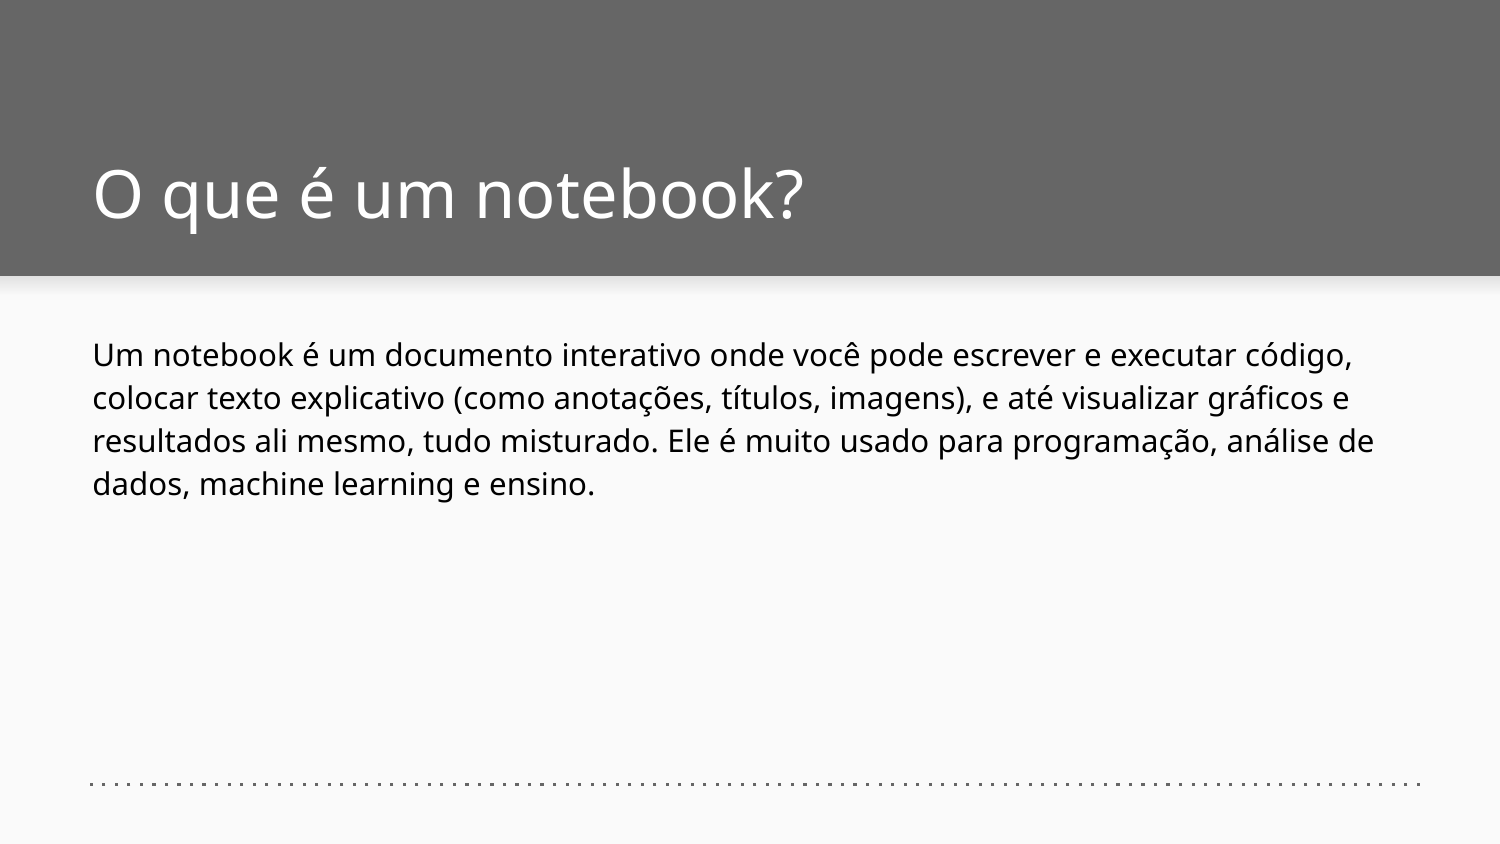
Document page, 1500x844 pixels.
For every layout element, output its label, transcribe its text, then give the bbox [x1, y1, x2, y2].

title O que é um notebook? [77, 121, 1427, 248]
list Um notebook é um documento interativo onde você pode escrever e executar código, colocar texto explicativo (como anotações, títulos, imagens), e até visualizar gráficos e resultados ali mesmo, tudo misturado. Ele é muito usado para programação, análise de dados, machine learning e ensino. [77, 314, 1394, 747]
